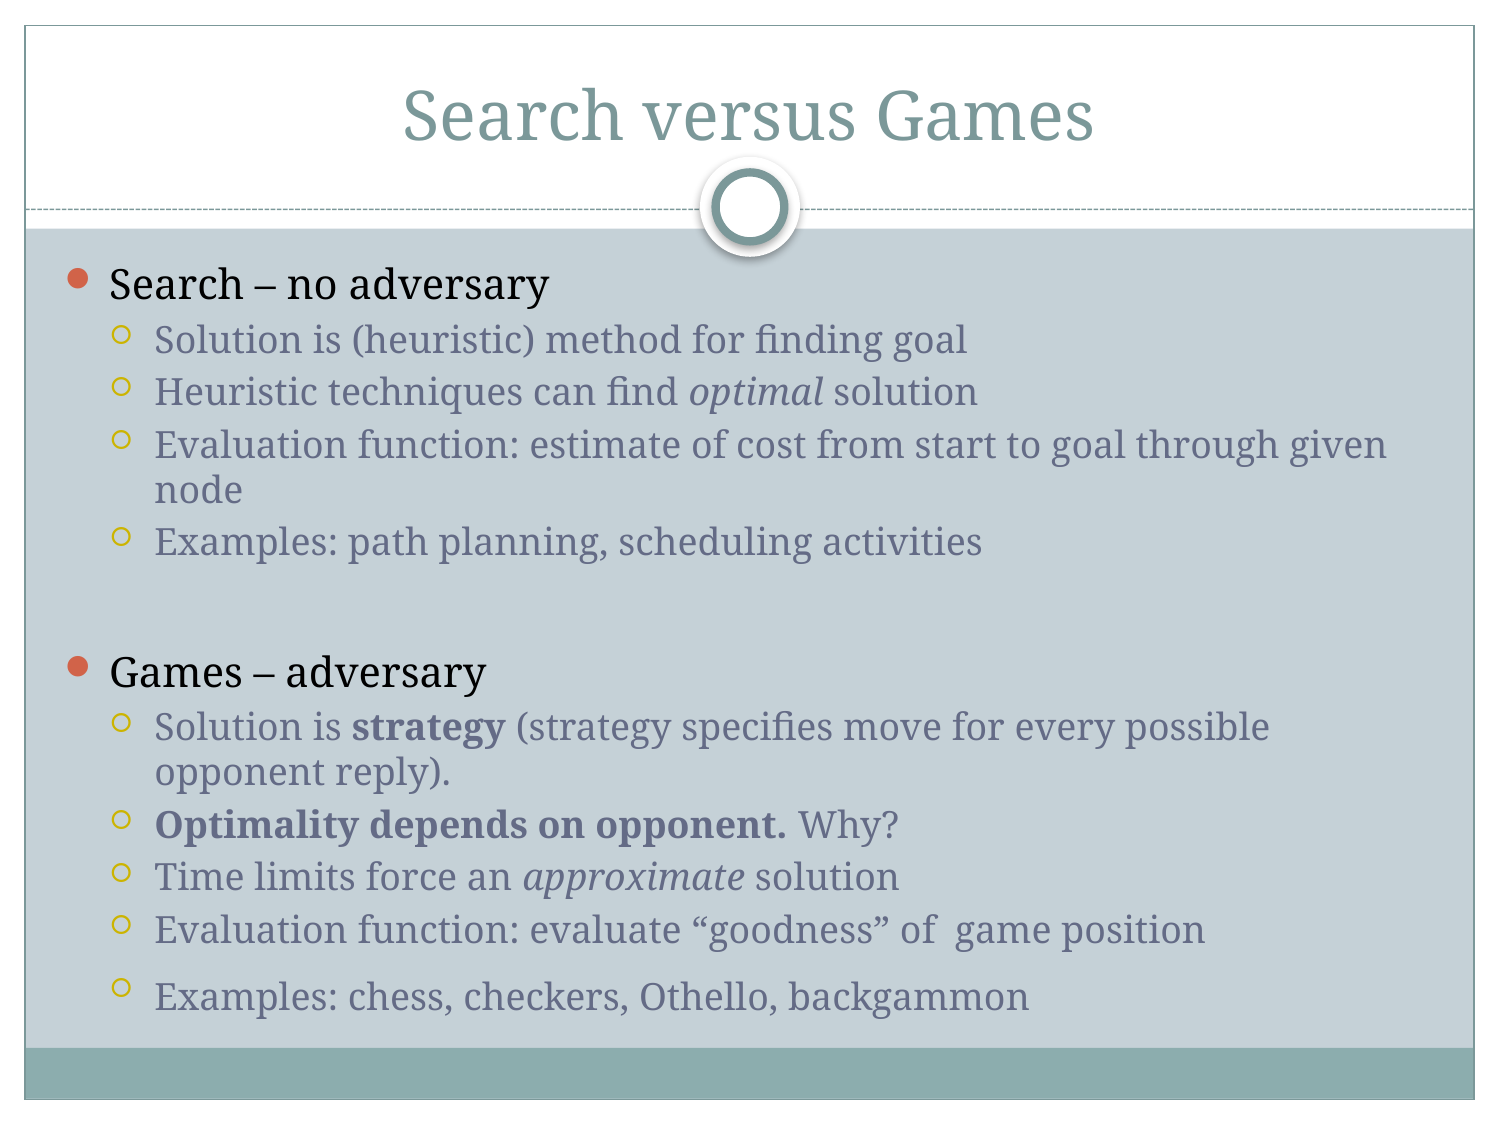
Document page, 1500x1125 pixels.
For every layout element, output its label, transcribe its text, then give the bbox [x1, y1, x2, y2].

list Search – no adversary Solution is (heuristic) method for finding goal Heuristic techniques can find optimal solution Evaluation function: estimate of cost from start to goal through given node Examples: path planning, scheduling activities Games – adversary Solution is strategy (strategy specifies move for every possible opponent reply). Optimality depends on opponent. Why? Time limits force an approximate solution Evaluation function: evaluate “goodness” of game position Examples: chess, checkers, Othello, backgammon [49, 250, 1445, 1001]
title Search versus Games [49, 37, 1450, 163]
